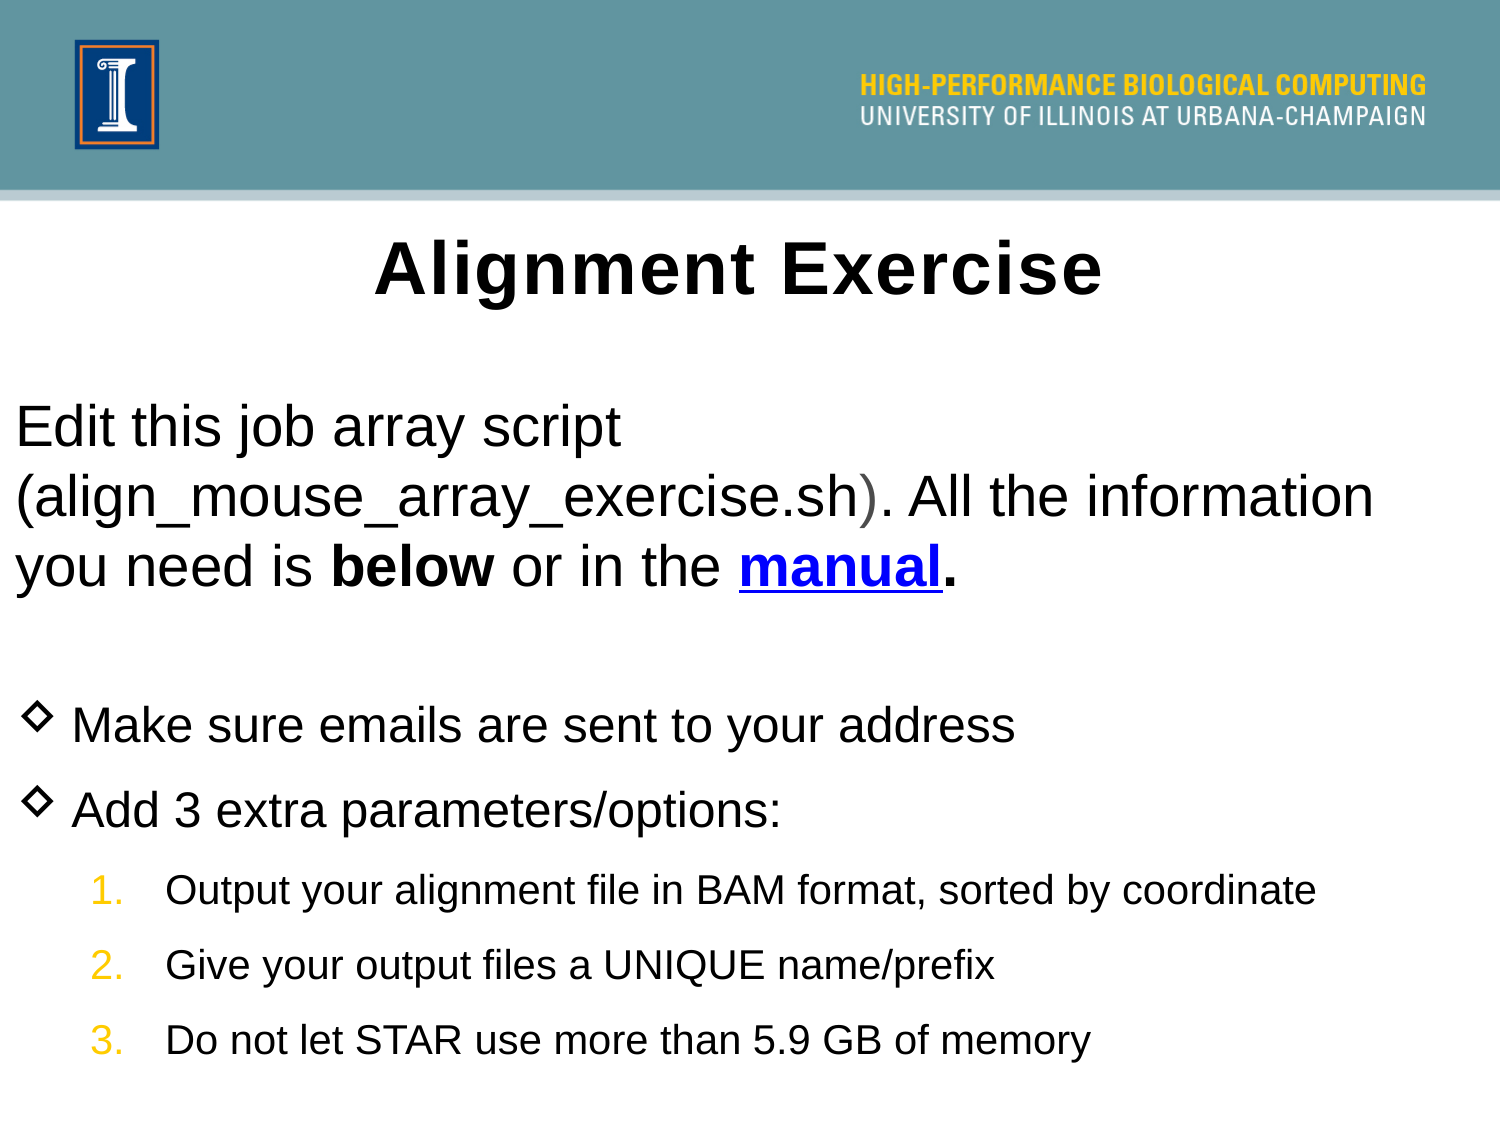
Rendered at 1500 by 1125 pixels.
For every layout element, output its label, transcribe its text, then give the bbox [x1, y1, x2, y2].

list Edit this job array script (align_mouse_array_exercise.sh). All the information you need is below or in the manual. Make sure emails are sent to your address Add 3 extra parameters/options: Output your alignment file in BAM format, sorted by coordinate Give your output files a UNIQUE name/prefix Do not let STAR use more than 5.9 GB of memory [0, 380, 1500, 1125]
title Alignment Exercise [320, 189, 1180, 339]
picture [0, 0, 1500, 380]
